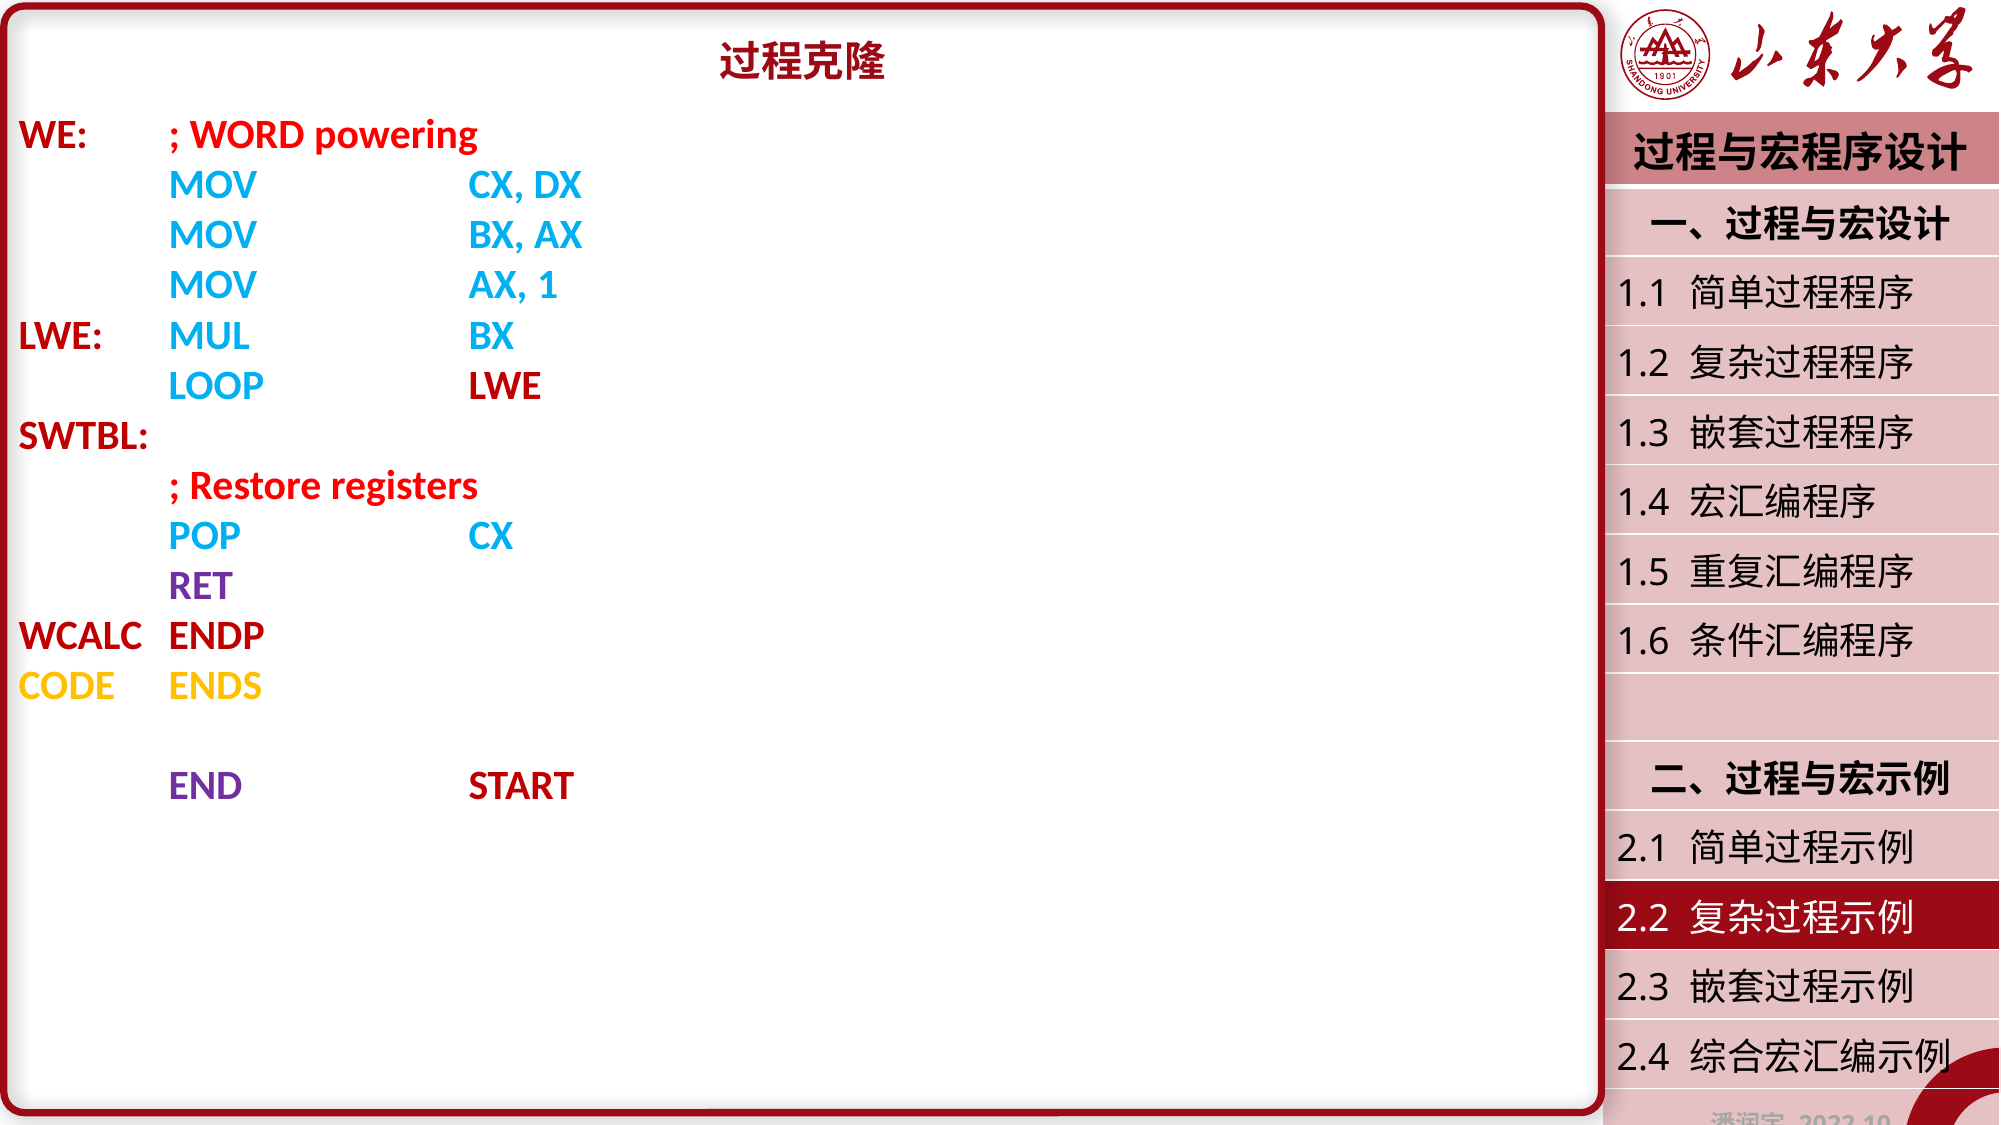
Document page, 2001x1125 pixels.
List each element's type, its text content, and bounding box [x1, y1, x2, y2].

text_box 过程克隆 [54, 27, 1551, 93]
text_box WE: ; WORD powering MOV CX, DX MOV BX, AX MOV AX, 1 LWE: MUL BX LOOP LWE SWTBL: ; Restore registers POP CX RET WCALC ENDP CODE ENDS END START [3, 99, 904, 815]
table_cell 2.1 简单过程示例 [1618, 811, 1999, 879]
table_cell 2.4 综合宏汇编示例 [1618, 1020, 1999, 1088]
table_cell 2.3 嵌套过程示例 [1618, 950, 1999, 1018]
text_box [1620, 5, 1977, 100]
table_cell 1.6 条件汇编程序 [1618, 605, 1999, 672]
table_cell 1.4 宏汇编程序 [1618, 465, 1999, 533]
table_cell [1618, 674, 1999, 740]
table_header 过程与宏程序设计 [1618, 112, 1999, 184]
table_cell 一、过程与宏设计 [1618, 189, 1999, 255]
text_box [2, 4, 1603, 1114]
table_cell 2.2 复杂过程示例 [1618, 881, 1999, 949]
table_cell 潘润宇 2022.10 [1603, 1089, 1999, 1125]
table_cell 1.5 重复汇编程序 [1618, 535, 1999, 603]
table_cell 1.1 简单过程程序 [1618, 257, 1999, 325]
table_cell 二、过程与宏示例 [1618, 742, 1999, 809]
table_cell 1.2 复杂过程程序 [1618, 326, 1999, 394]
table_cell 1.3 嵌套过程程序 [1618, 396, 1999, 464]
